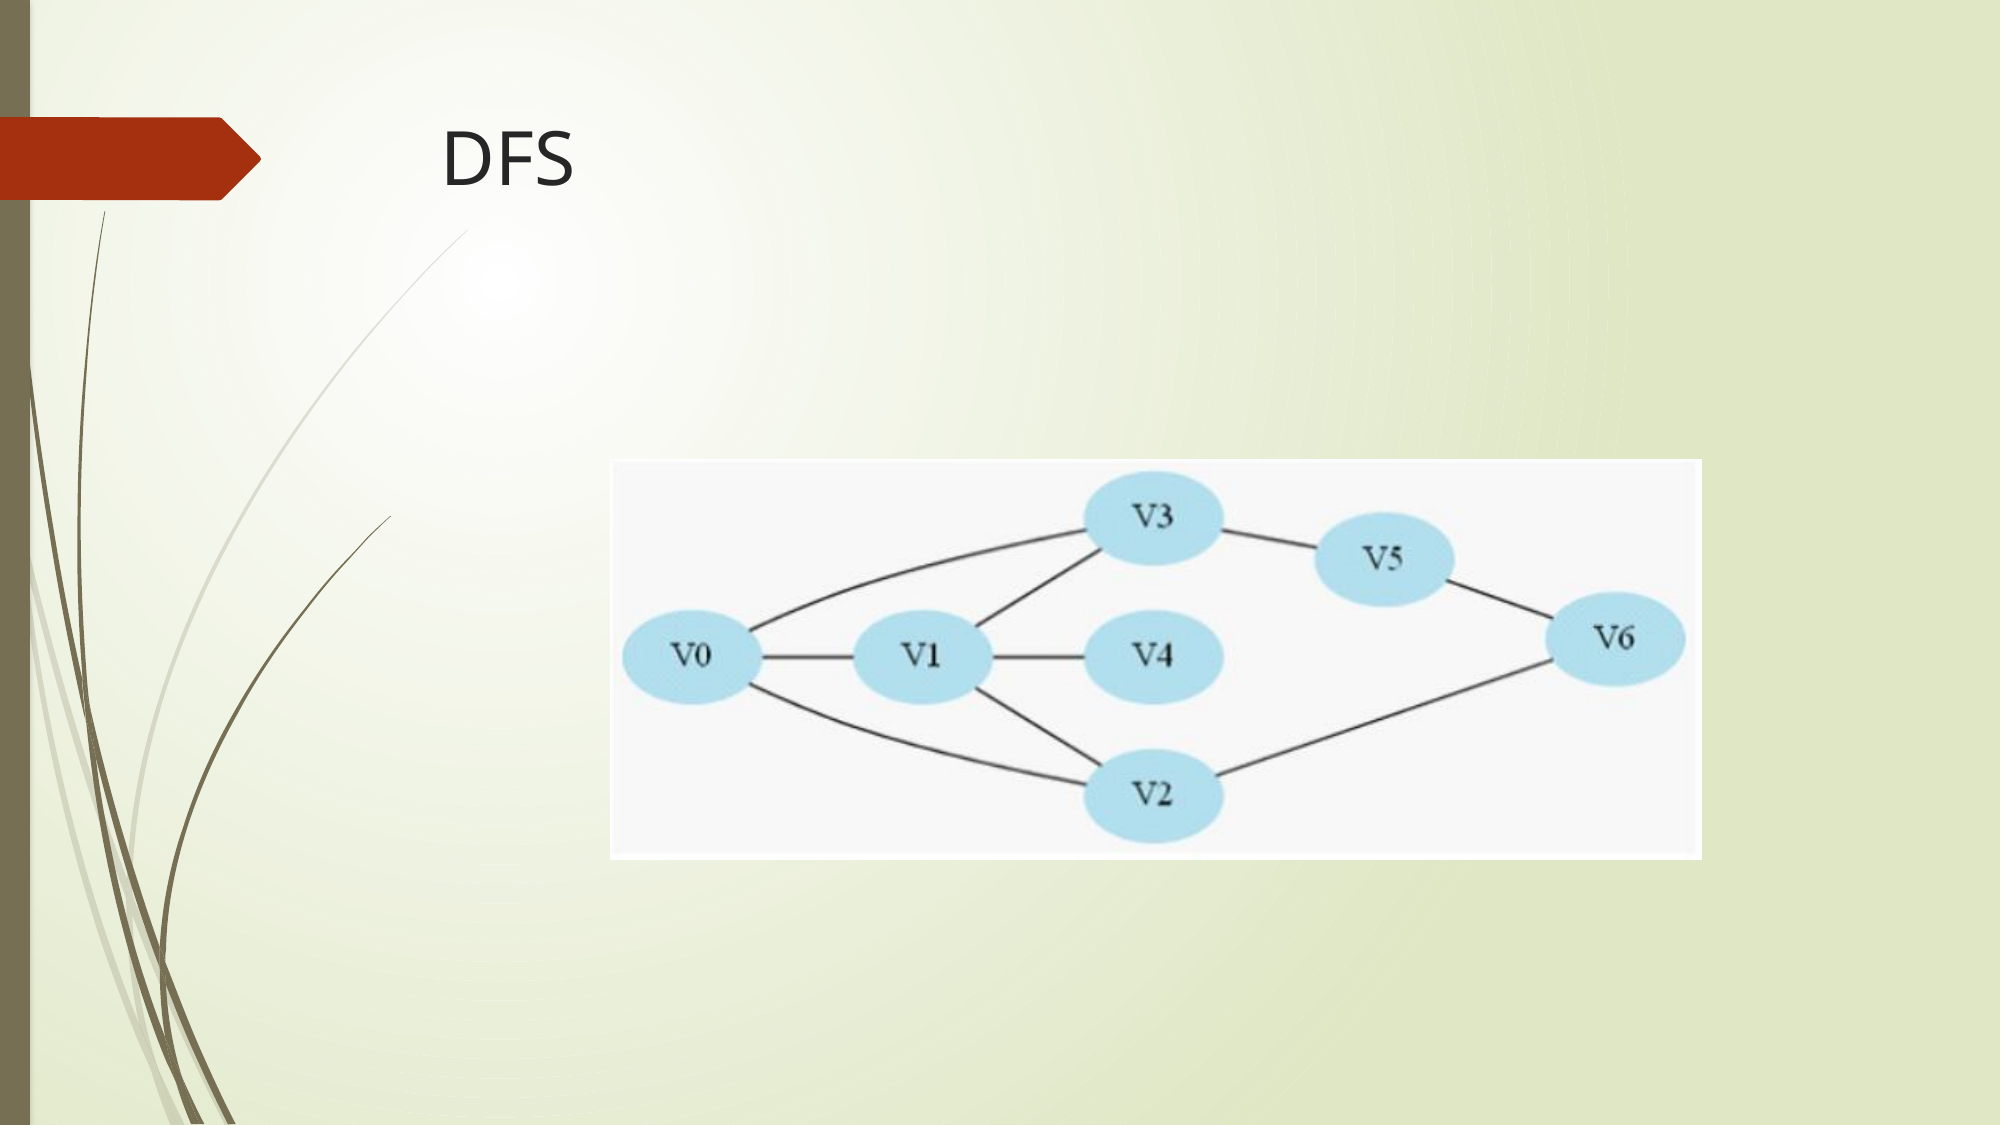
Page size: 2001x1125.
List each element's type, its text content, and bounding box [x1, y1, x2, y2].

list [610, 459, 1702, 861]
title DFS [425, 102, 1888, 313]
